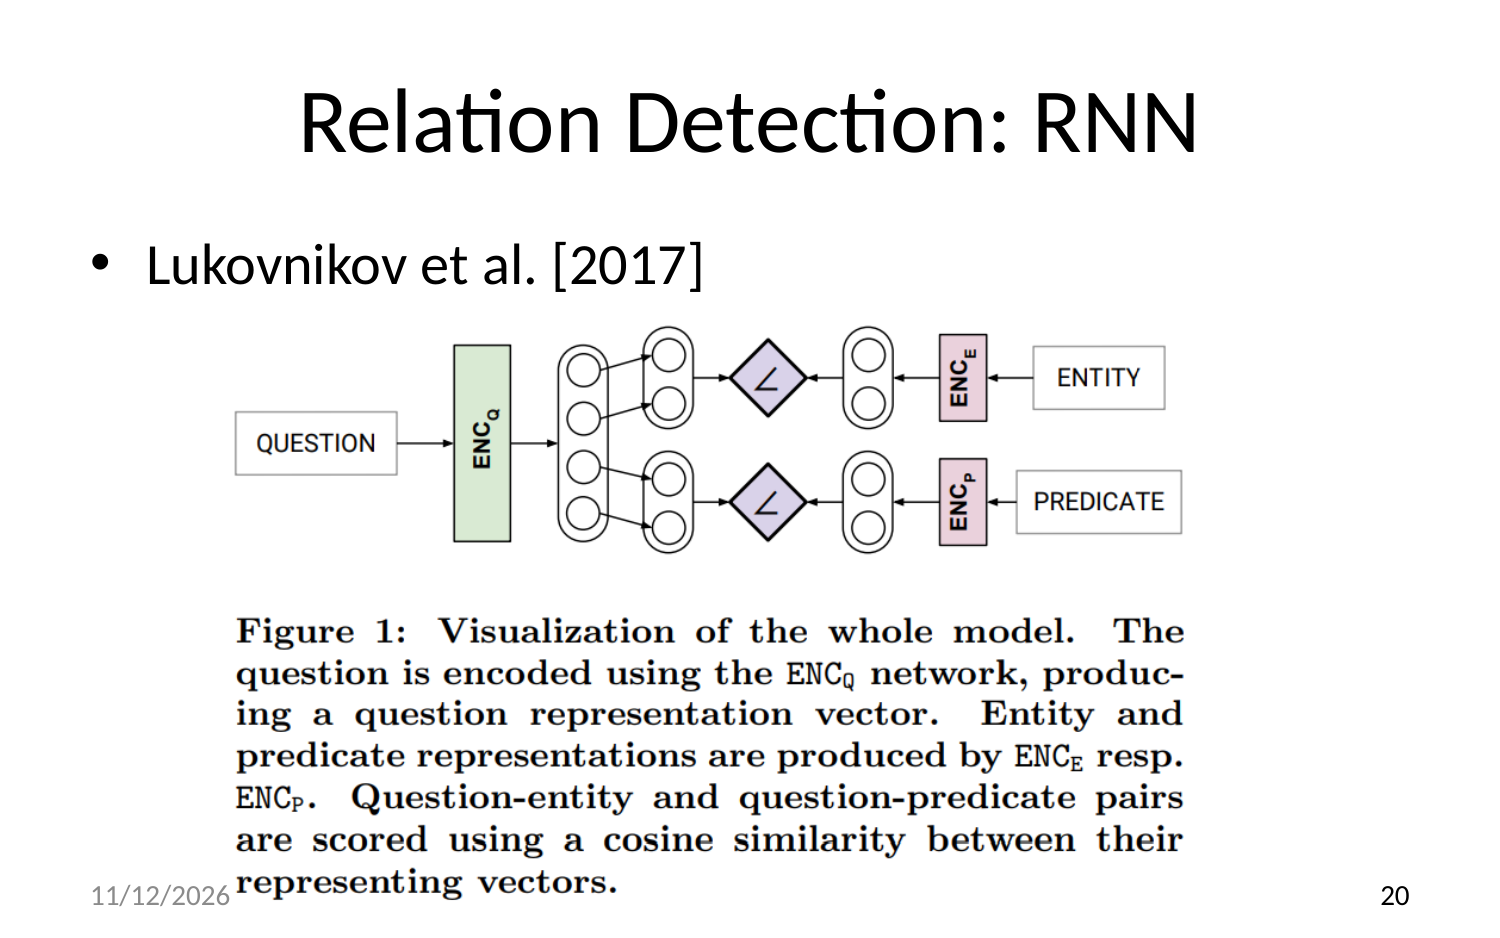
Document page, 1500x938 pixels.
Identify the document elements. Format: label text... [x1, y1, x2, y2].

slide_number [75, 868, 425, 919]
list Lukovnikov et al. [2017] [75, 218, 1425, 838]
title Relation Detection: RNN [75, 37, 1425, 194]
picture [229, 321, 1192, 906]
slide_number 20 [1074, 868, 1425, 919]
